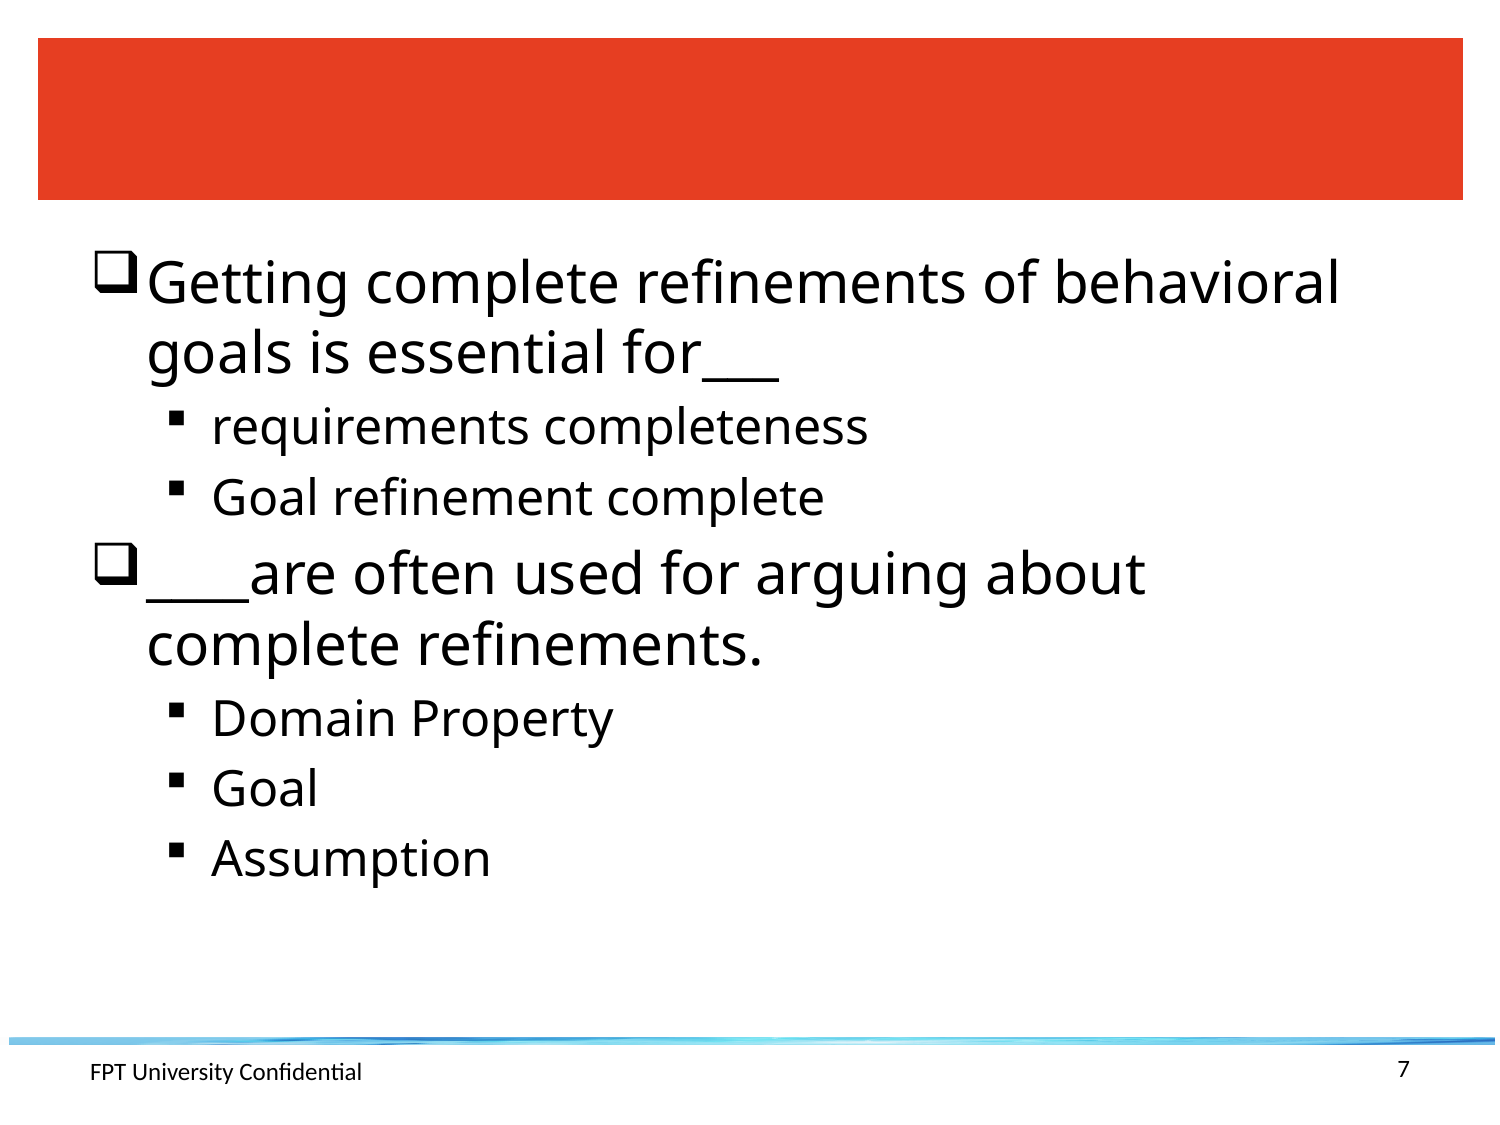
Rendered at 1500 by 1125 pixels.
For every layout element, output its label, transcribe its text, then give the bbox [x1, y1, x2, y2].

picture [0, 1037, 1500, 1045]
list Getting complete refinements of behavioral goals is essential for___ requirements completeness Goal refinement complete ____are often used for arguing about complete refinements. Domain Property Goal Assumption [75, 237, 1425, 1005]
